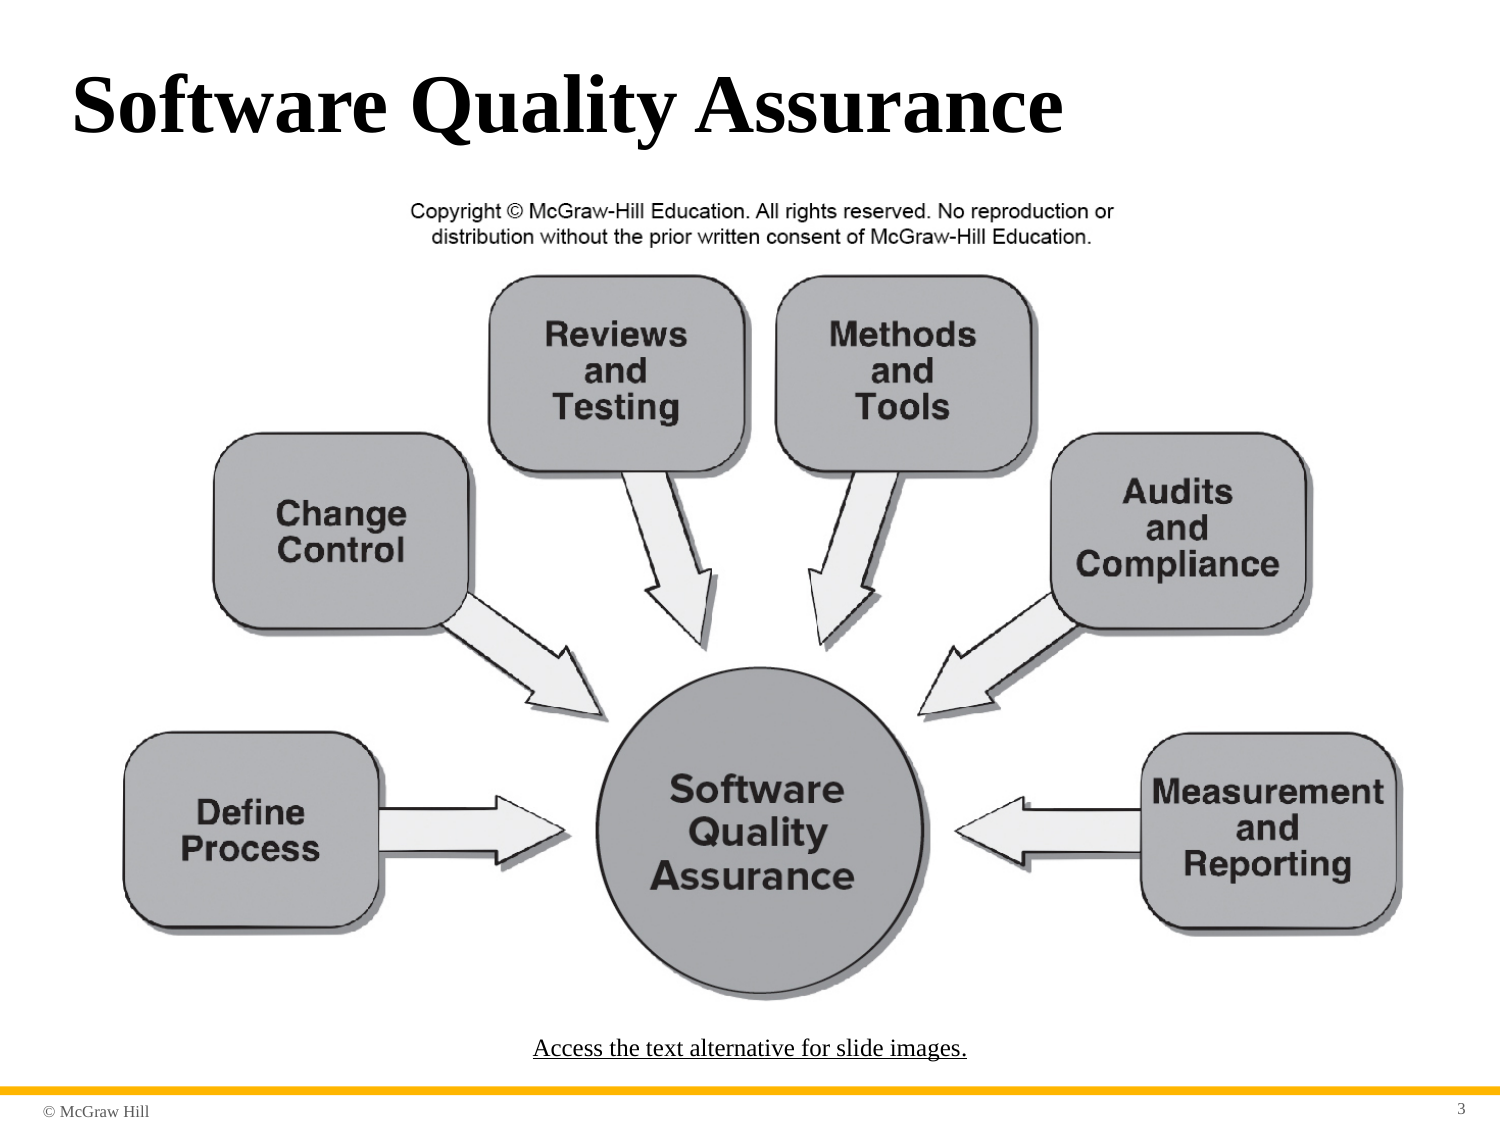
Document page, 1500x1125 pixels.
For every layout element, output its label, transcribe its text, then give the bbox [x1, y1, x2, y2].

picture [121, 203, 1404, 1002]
slide_number 3 [1415, 1094, 1474, 1122]
title Software Quality Assurance [56, 50, 1444, 162]
list Access the text alternative for slide images. [487, 1037, 1013, 1069]
